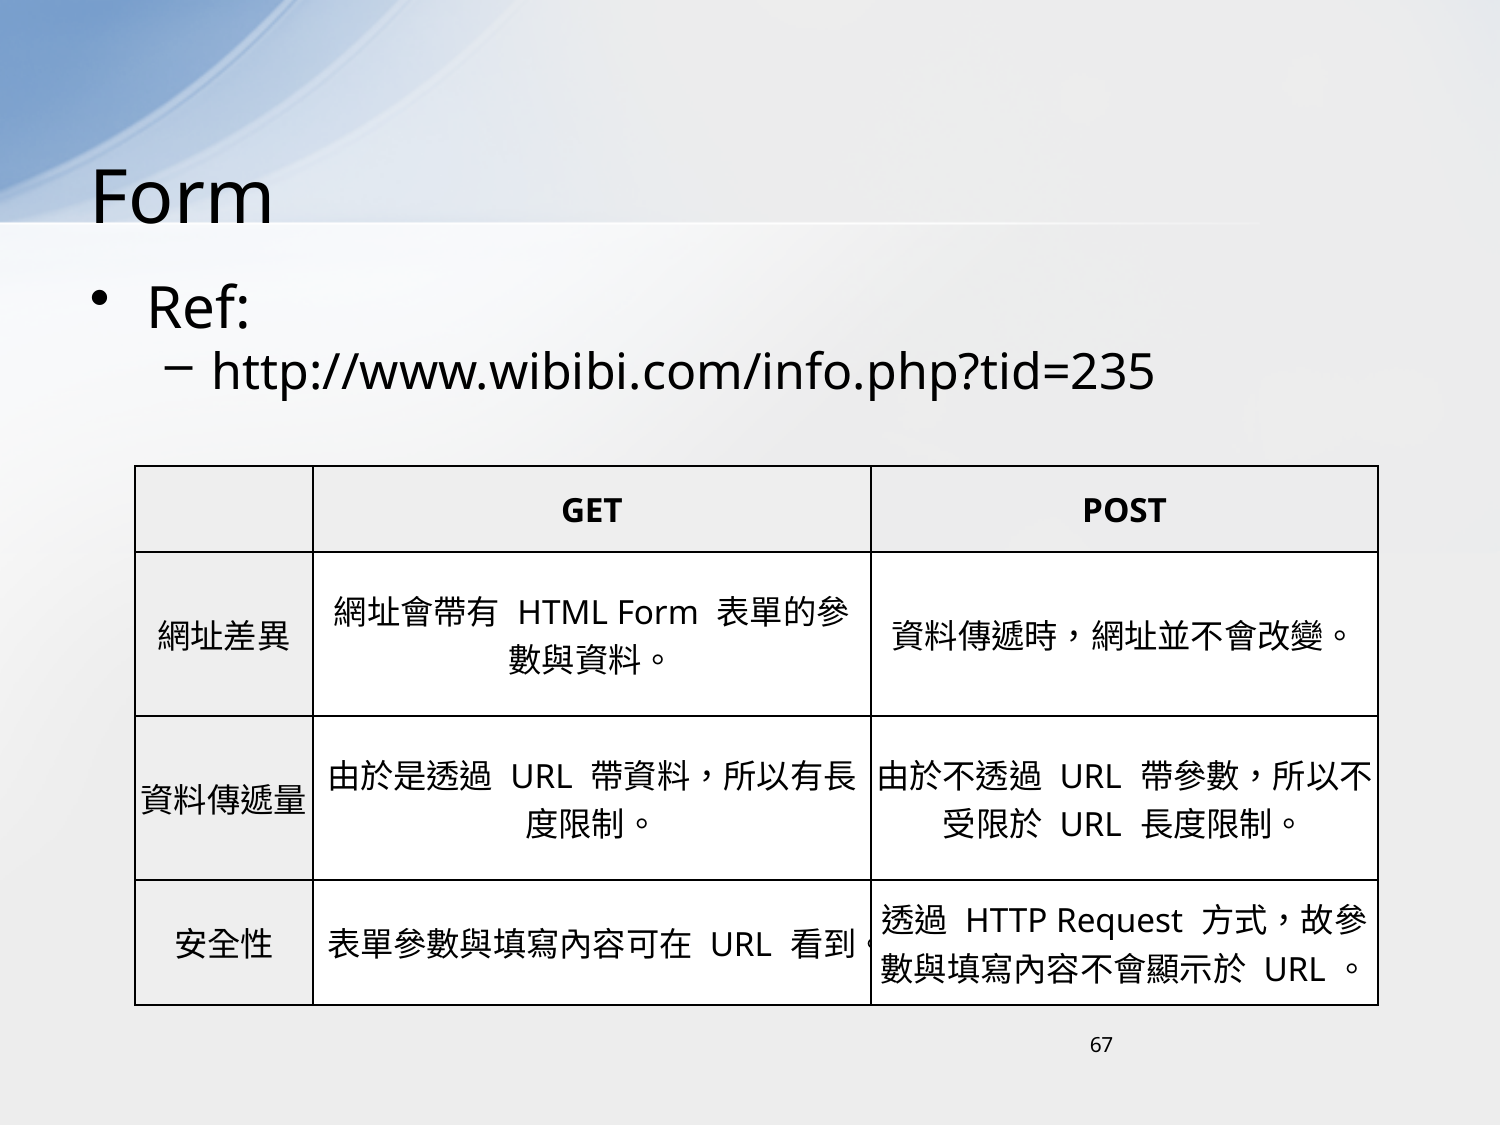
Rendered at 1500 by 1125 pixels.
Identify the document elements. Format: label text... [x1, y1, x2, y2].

table_header POST [872, 467, 1377, 551]
table_cell 透過 HTTP Request 方式，故參數與填寫內容不會顯示於 URL。 [872, 881, 1377, 1004]
list Ref: http://www.wibibi.com/info.php?tid=235 [75, 262, 1425, 1005]
table_cell 由於不透過 URL 帶參數，所以不受限於 URL 長度限制。 [872, 717, 1377, 879]
picture [0, 0, 1500, 1125]
table_header [136, 467, 312, 551]
table_cell 資料傳遞時，網址並不會改變。 [872, 553, 1377, 715]
slide_number 67 [1074, 1024, 1425, 1103]
table_cell 表單參數與填寫內容可在 URL 看到。 [314, 881, 870, 1004]
table_cell 由於是透過 URL 帶資料，所以有長度限制。 [314, 717, 870, 879]
table_cell 網址會帶有 HTML Form 表單的參數與資料。 [314, 553, 870, 715]
table_cell 安全性 [136, 881, 312, 1004]
table_cell 網址差異 [136, 553, 312, 715]
table_header GET [314, 467, 870, 551]
title Form [75, 58, 1425, 247]
table_cell 資料傳遞量 [136, 717, 312, 879]
